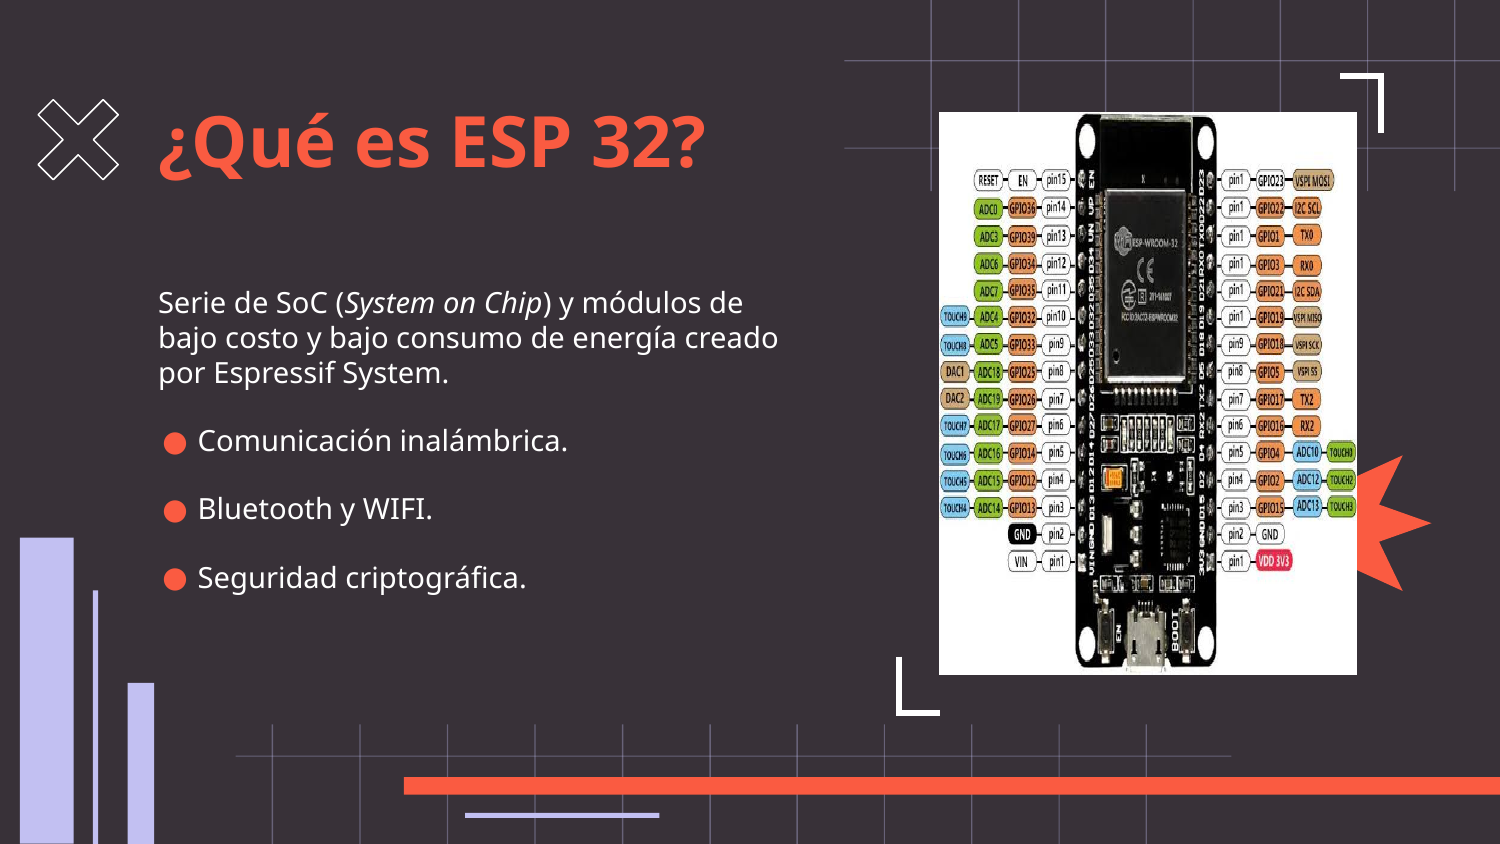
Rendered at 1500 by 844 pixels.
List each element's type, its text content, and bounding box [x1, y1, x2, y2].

picture [939, 112, 1358, 675]
title ¿Qué es ESP 32? [143, 88, 1335, 192]
list Serie de SoC (System on Chip) y módulos de bajo costo y bajo consumo de energía creado por Espressif System. Comunicación inalámbrica. Bluetooth y WIFI. Seguridad criptográfica. [143, 269, 795, 649]
text_box [1363, 455, 1432, 591]
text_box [895, 656, 940, 714]
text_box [1340, 75, 1385, 133]
